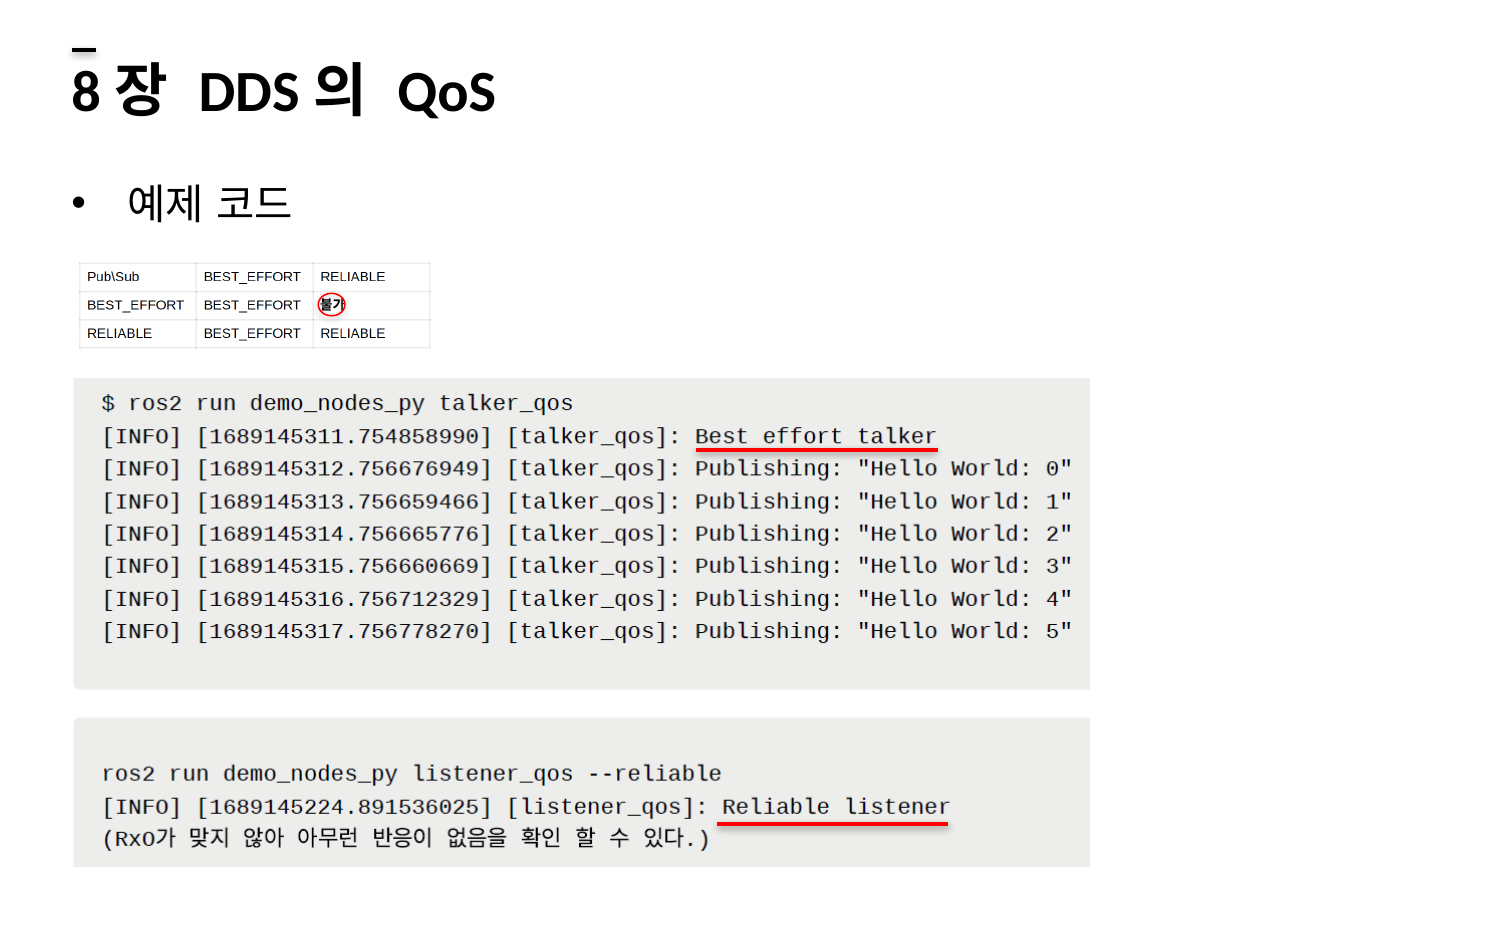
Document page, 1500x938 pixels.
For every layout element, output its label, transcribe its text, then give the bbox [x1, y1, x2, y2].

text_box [56, 378, 1090, 867]
picture [74, 257, 434, 352]
title 8장 DDS의 QoS [56, 57, 1444, 120]
list 예제 코드 [56, 170, 635, 258]
